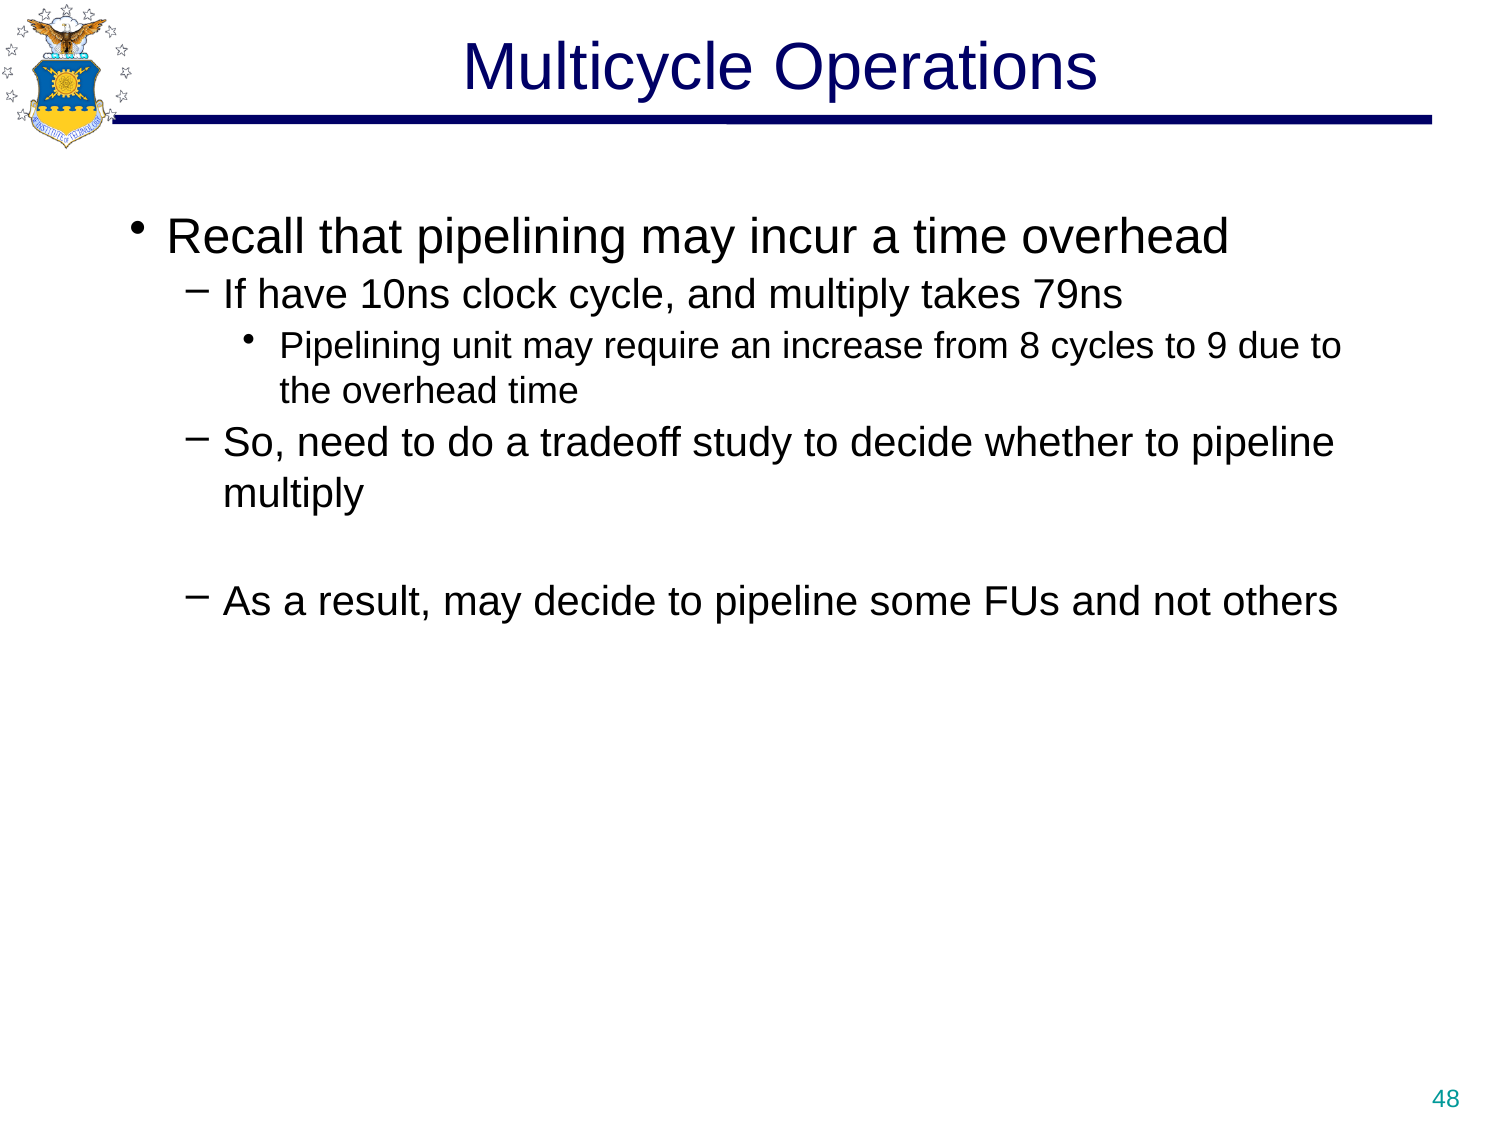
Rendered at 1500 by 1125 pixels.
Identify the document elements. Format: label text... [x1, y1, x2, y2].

picture [0, 2, 133, 150]
slide_number 48 [1124, 1074, 1476, 1113]
title Multicycle Operations [137, 12, 1425, 113]
list Recall that pipelining may incur a time overhead If have 10ns clock cycle, and multiply takes 79ns Pipelining unit may require an increase from 8 cycles to 9 due to the overhead time So, need to do a tradeoff study to decide whether to pipeline multiply As a result, may decide to pipeline some FUs and not others [114, 195, 1375, 835]
